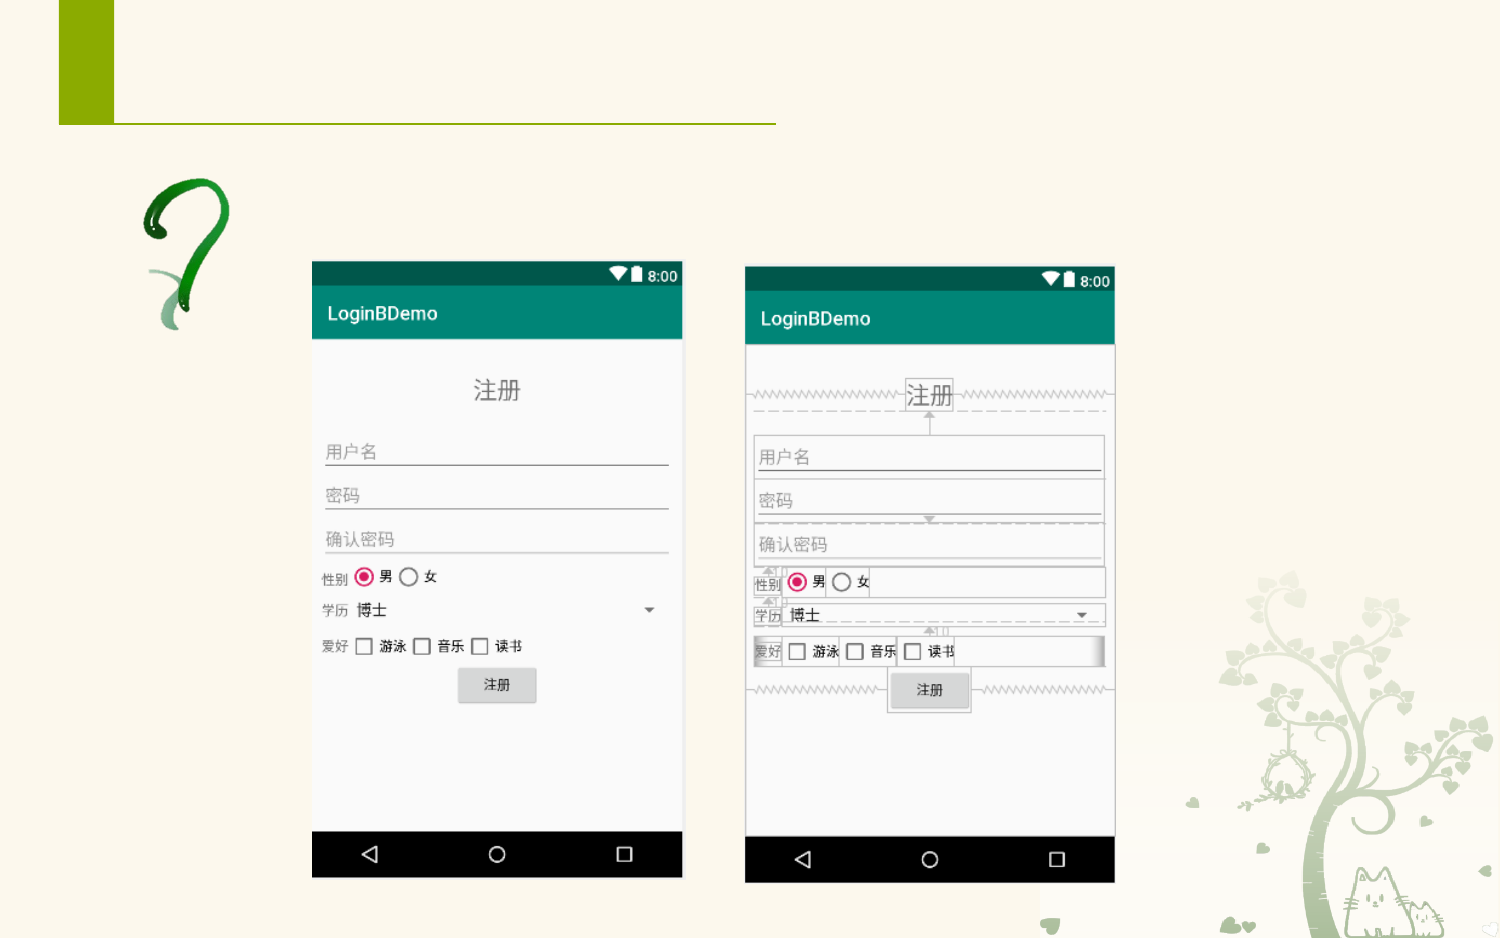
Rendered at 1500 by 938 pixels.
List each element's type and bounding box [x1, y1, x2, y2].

picture [72, 150, 291, 370]
picture [312, 259, 686, 881]
picture [743, 263, 1116, 885]
